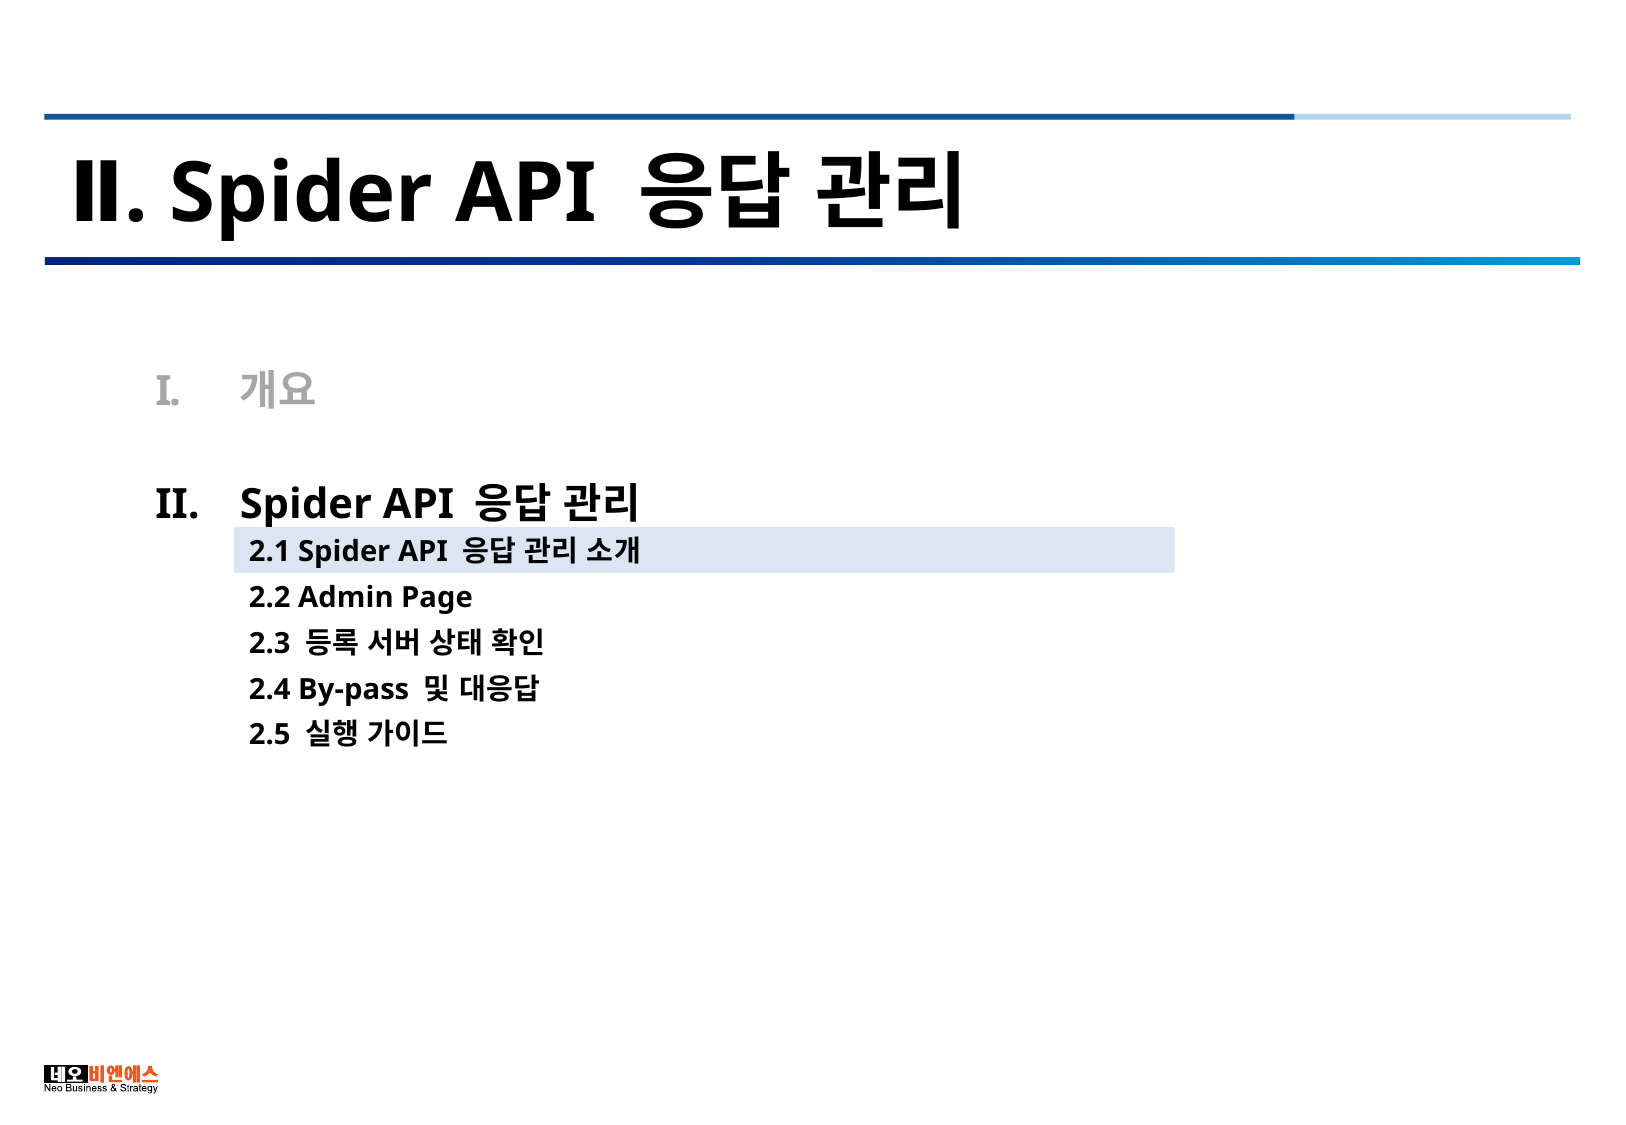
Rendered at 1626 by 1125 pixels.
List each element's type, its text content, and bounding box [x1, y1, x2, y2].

picture [44, 257, 1335, 265]
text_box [233, 526, 1175, 711]
text_box 개요 Spider API 응답 관리 [140, 306, 1132, 534]
text_box Ⅱ. Spider API 응답 관리 [54, 130, 1244, 246]
text_box 2.5 실행 가이드 [233, 718, 1175, 756]
